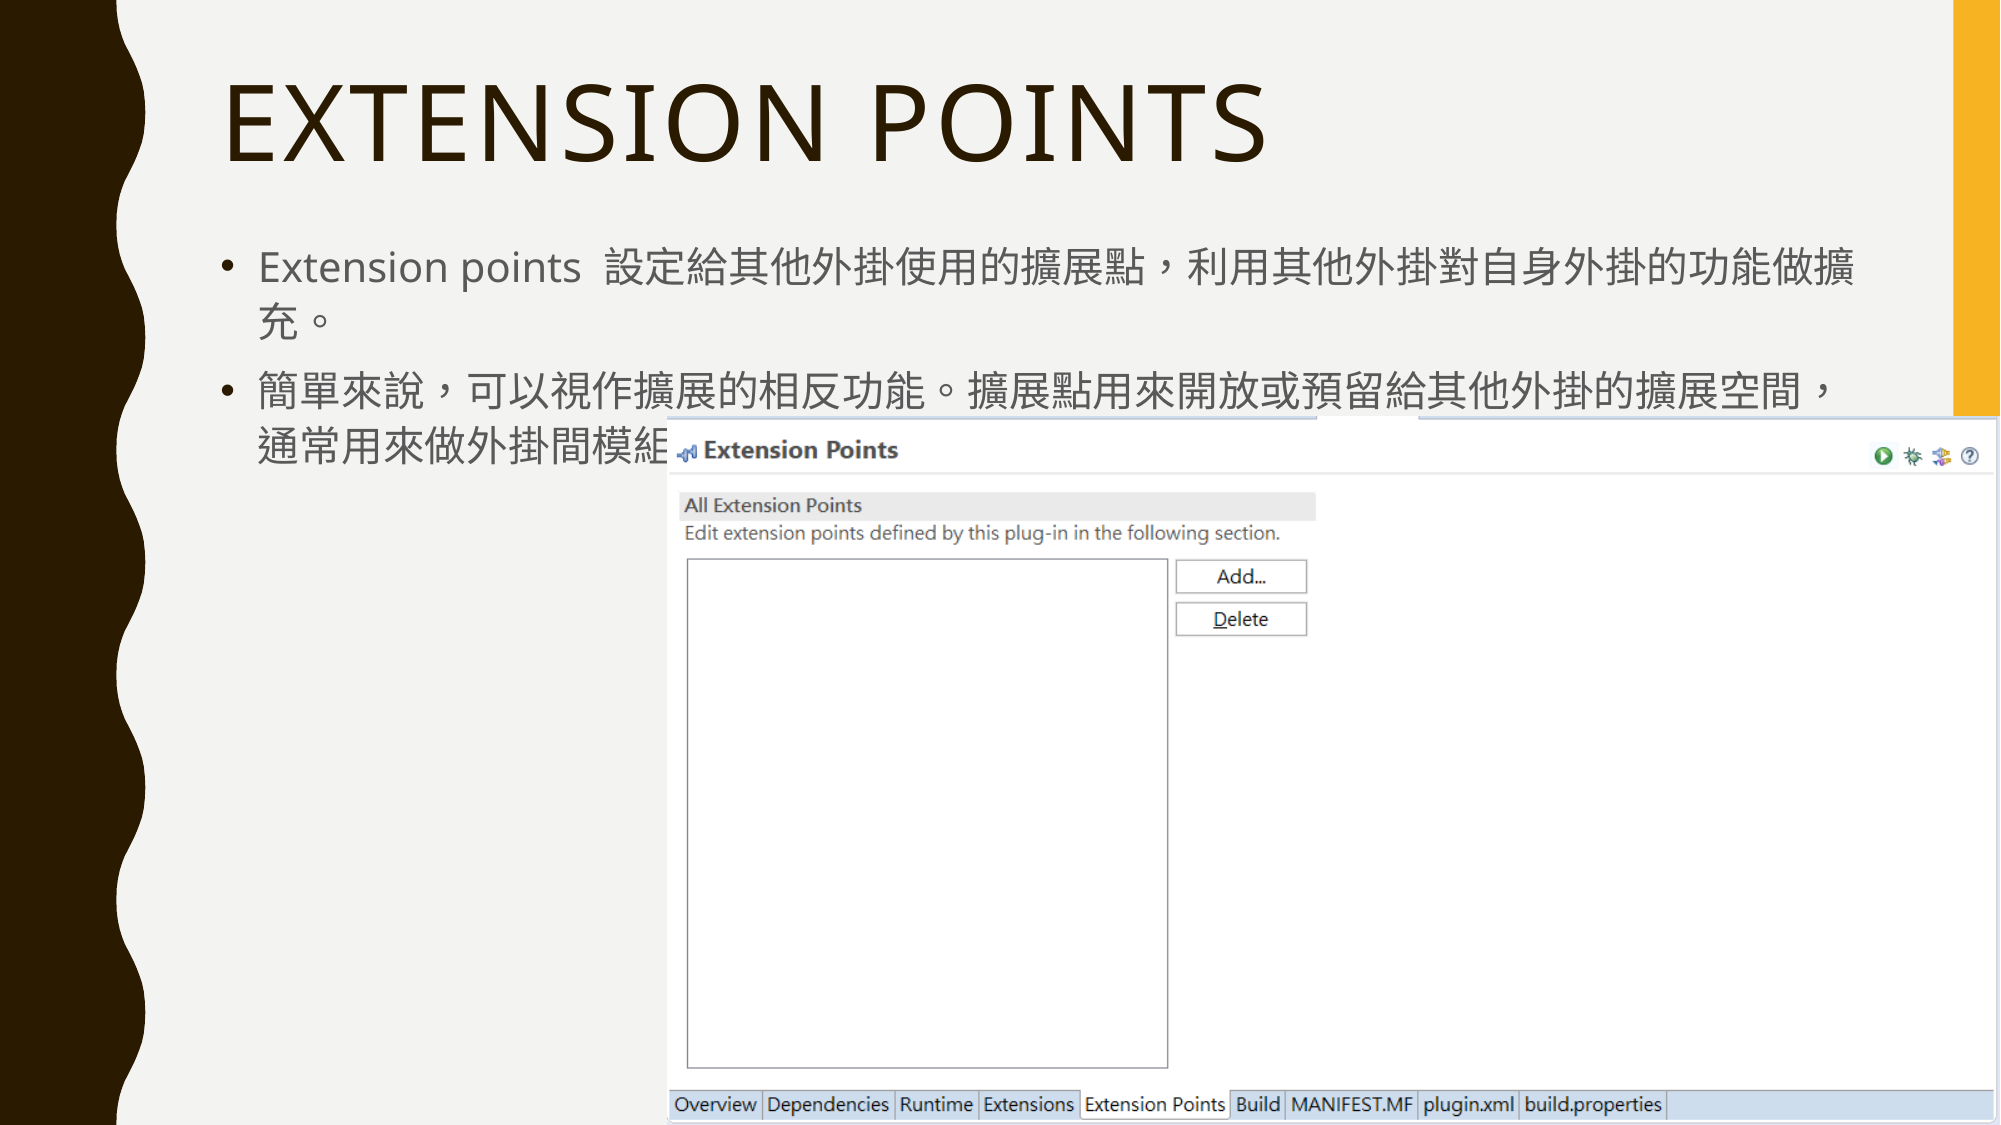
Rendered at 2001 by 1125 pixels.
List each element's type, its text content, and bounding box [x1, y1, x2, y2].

list Extension points 設定給其他外掛使用的擴展點，利用其他外掛對自身外掛的功能做擴充。 簡單來說，可以視作擴展的相反功能。擴展點用來開放或預留給其他外掛的擴展空間，通常用來做外掛間模組化的功能擴充與修改，也可以用來給其他使用者做部分的自定義。 [205, 228, 1875, 818]
picture [667, 416, 2000, 1125]
title Extension points [205, 62, 1875, 228]
